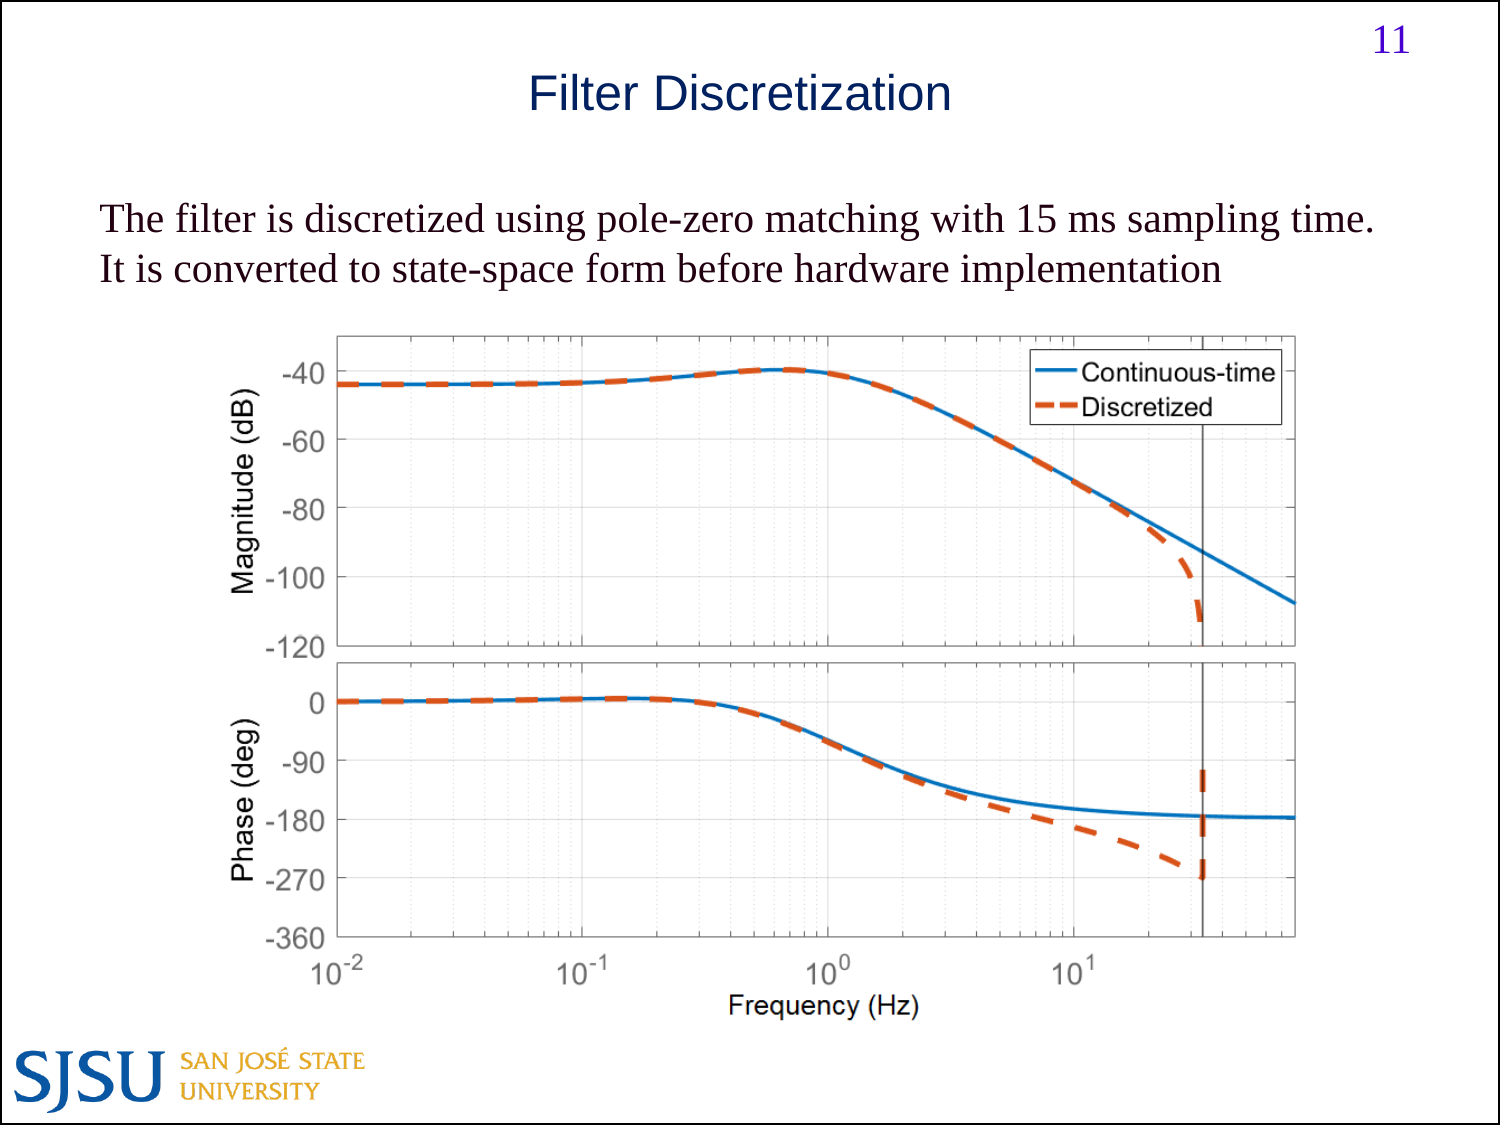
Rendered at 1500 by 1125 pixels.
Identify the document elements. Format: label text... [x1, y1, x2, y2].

picture [226, 329, 1308, 1028]
picture [14, 1047, 365, 1113]
text_box The filter is discretized using pole-zero matching with 15 ms sampling time. It is converted to state-space form before hardware implementation [84, 183, 1392, 299]
text_box Filter Discretization [41, 0, 1439, 180]
